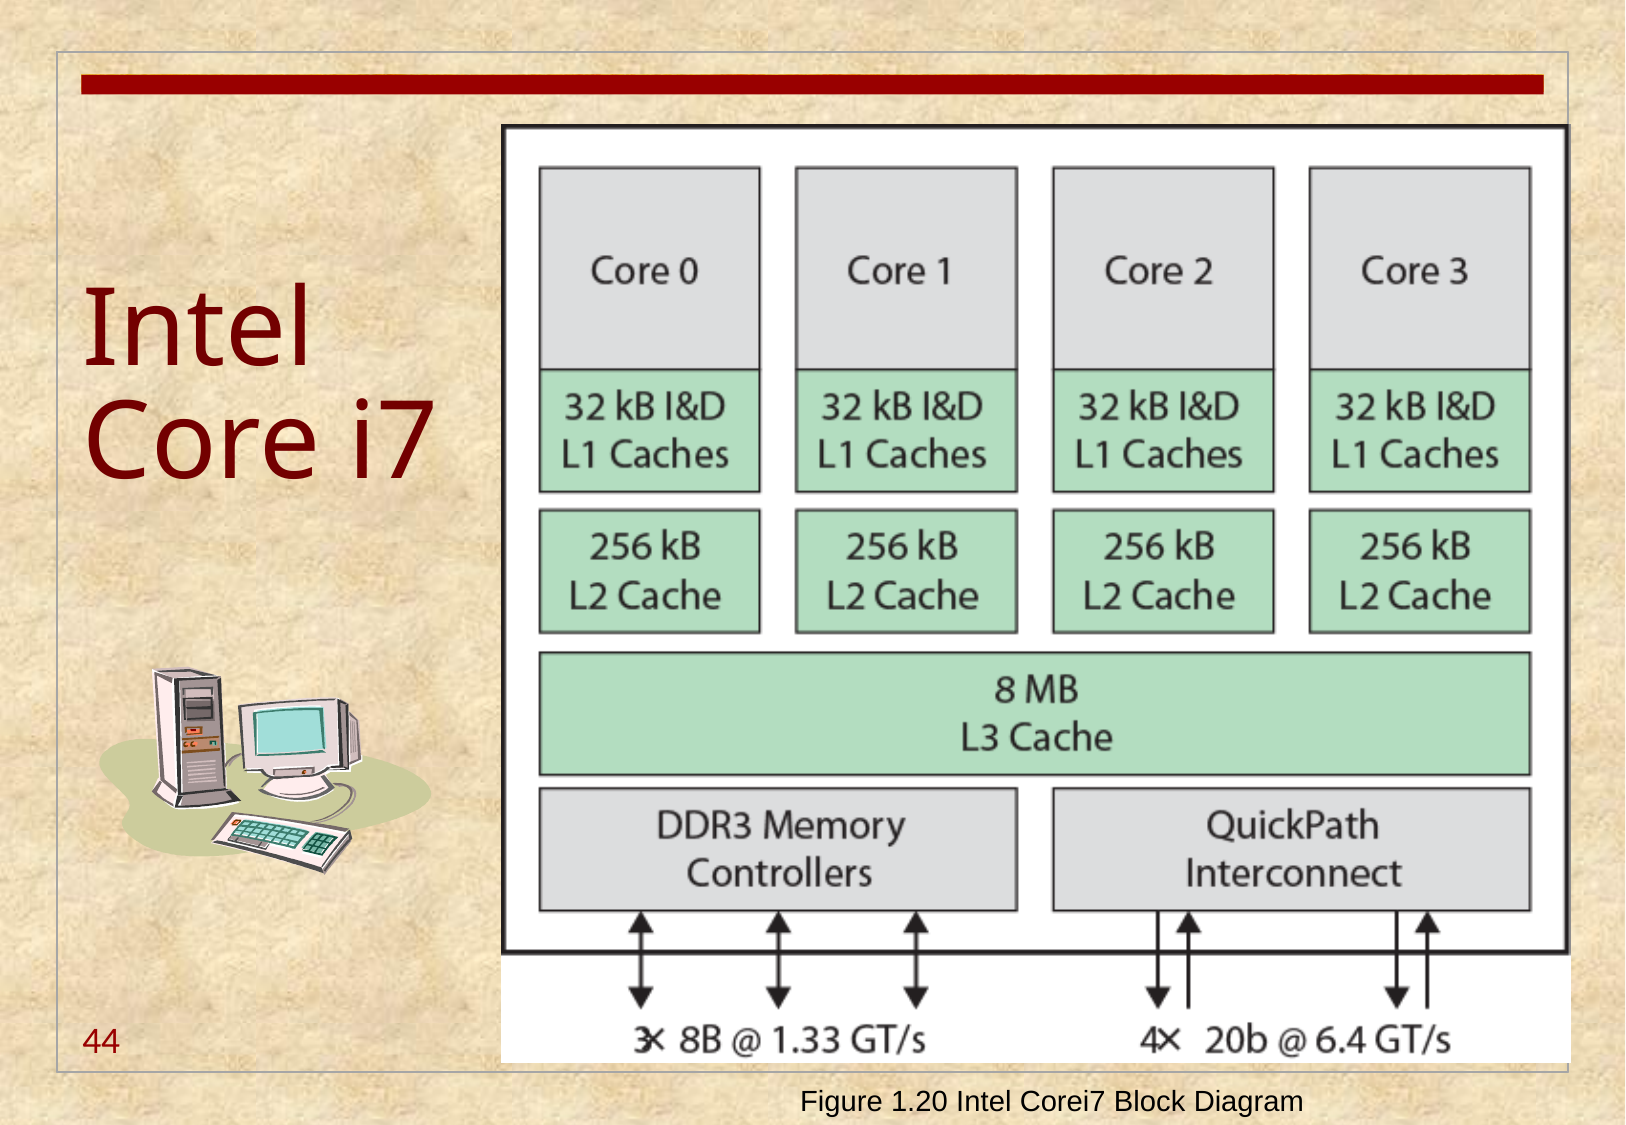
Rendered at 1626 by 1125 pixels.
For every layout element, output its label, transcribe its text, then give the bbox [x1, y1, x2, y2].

title Intel Core i7 [67, 224, 488, 500]
text_box Figure 1.20 Intel Corei7 Block Diagram [785, 1074, 1368, 1125]
picture [0, 0, 1626, 1125]
slide_number 44 [67, 1008, 163, 1069]
